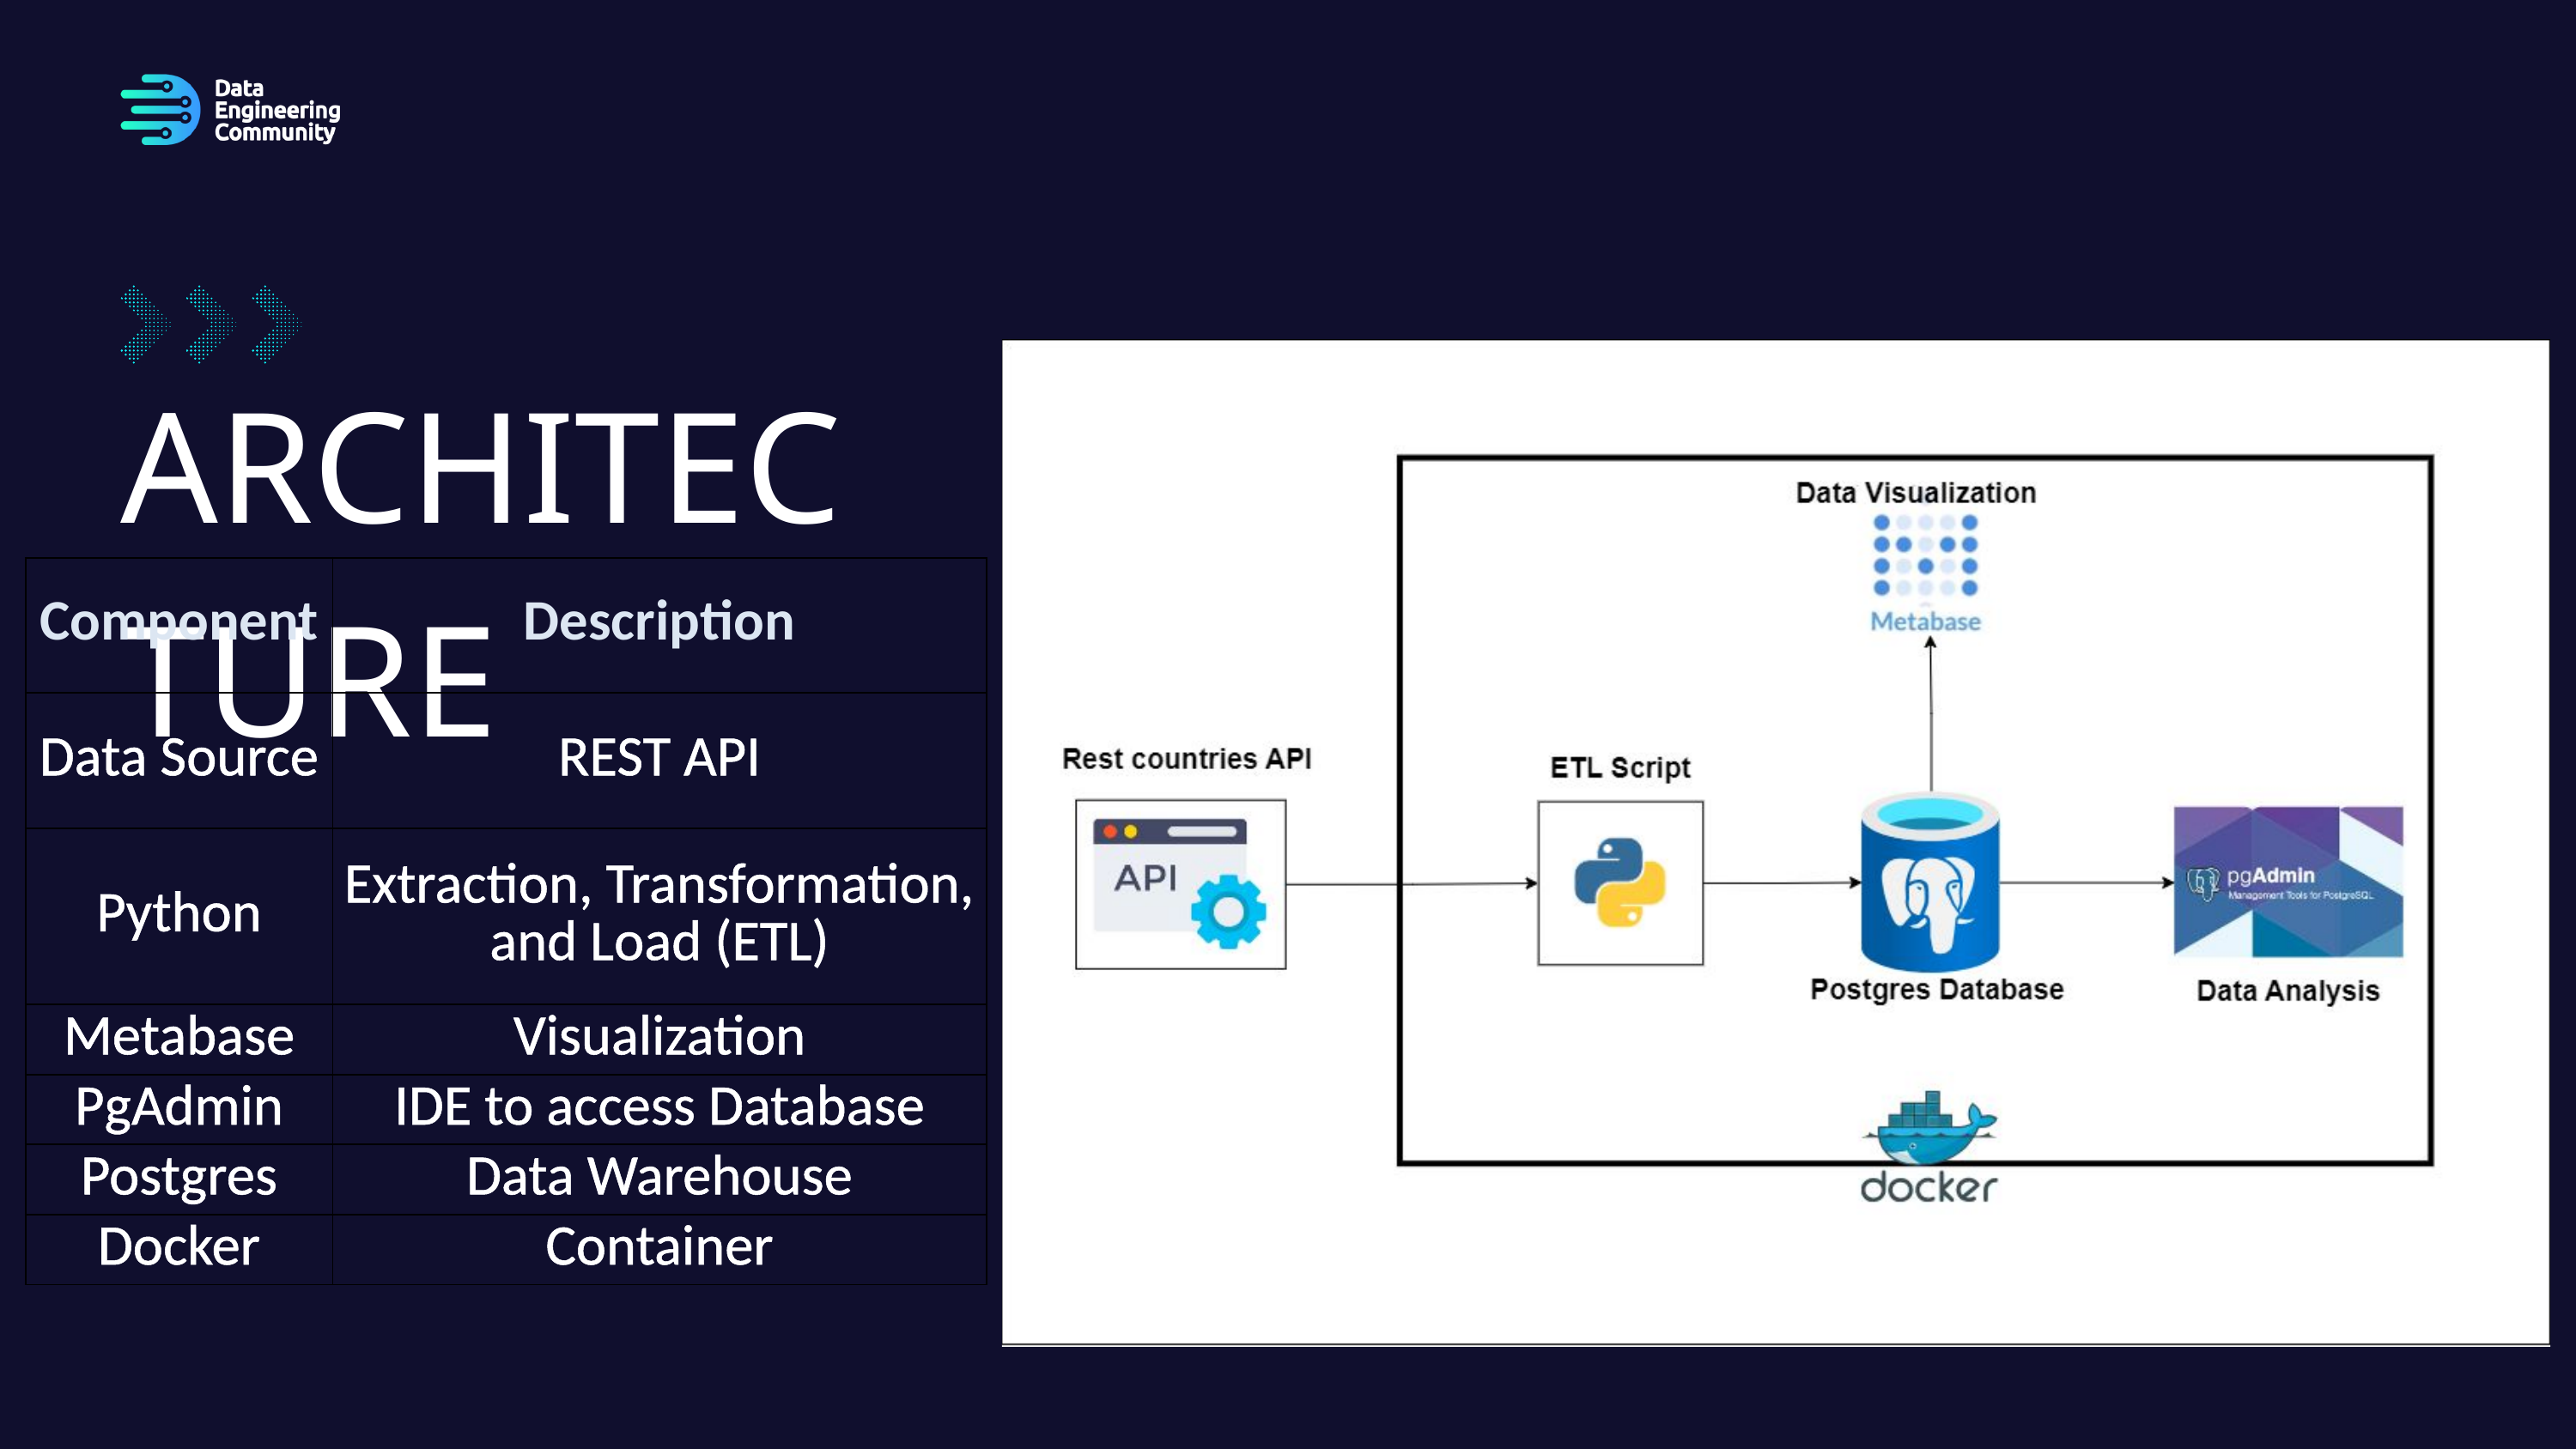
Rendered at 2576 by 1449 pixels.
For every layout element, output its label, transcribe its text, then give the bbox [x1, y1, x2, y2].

table_cell Metabase [27, 1005, 332, 1074]
table_cell Docker [27, 1216, 332, 1284]
table_cell Extraction, Transformation, and Load (ETL) [333, 829, 986, 1003]
text_box [120, 285, 171, 364]
table_cell IDE to access Database [333, 1076, 986, 1143]
text_box [1001, 339, 2551, 1347]
table_cell REST API [333, 694, 986, 828]
table_cell PgAdmin [27, 1076, 332, 1143]
table_cell Visualization [333, 1005, 986, 1074]
table_cell Data Warehouse [333, 1145, 986, 1214]
table_cell Postgres [27, 1145, 332, 1214]
text_box ARCHITECTURE [120, 339, 914, 557]
table_cell Python [27, 829, 332, 1003]
text_box [185, 285, 237, 364]
table_cell Container [333, 1216, 986, 1284]
text_box [120, 74, 340, 145]
text_box [252, 285, 302, 364]
table_cell Data Source [27, 694, 332, 828]
table_header Component [27, 559, 332, 692]
table_header Description [333, 559, 986, 692]
